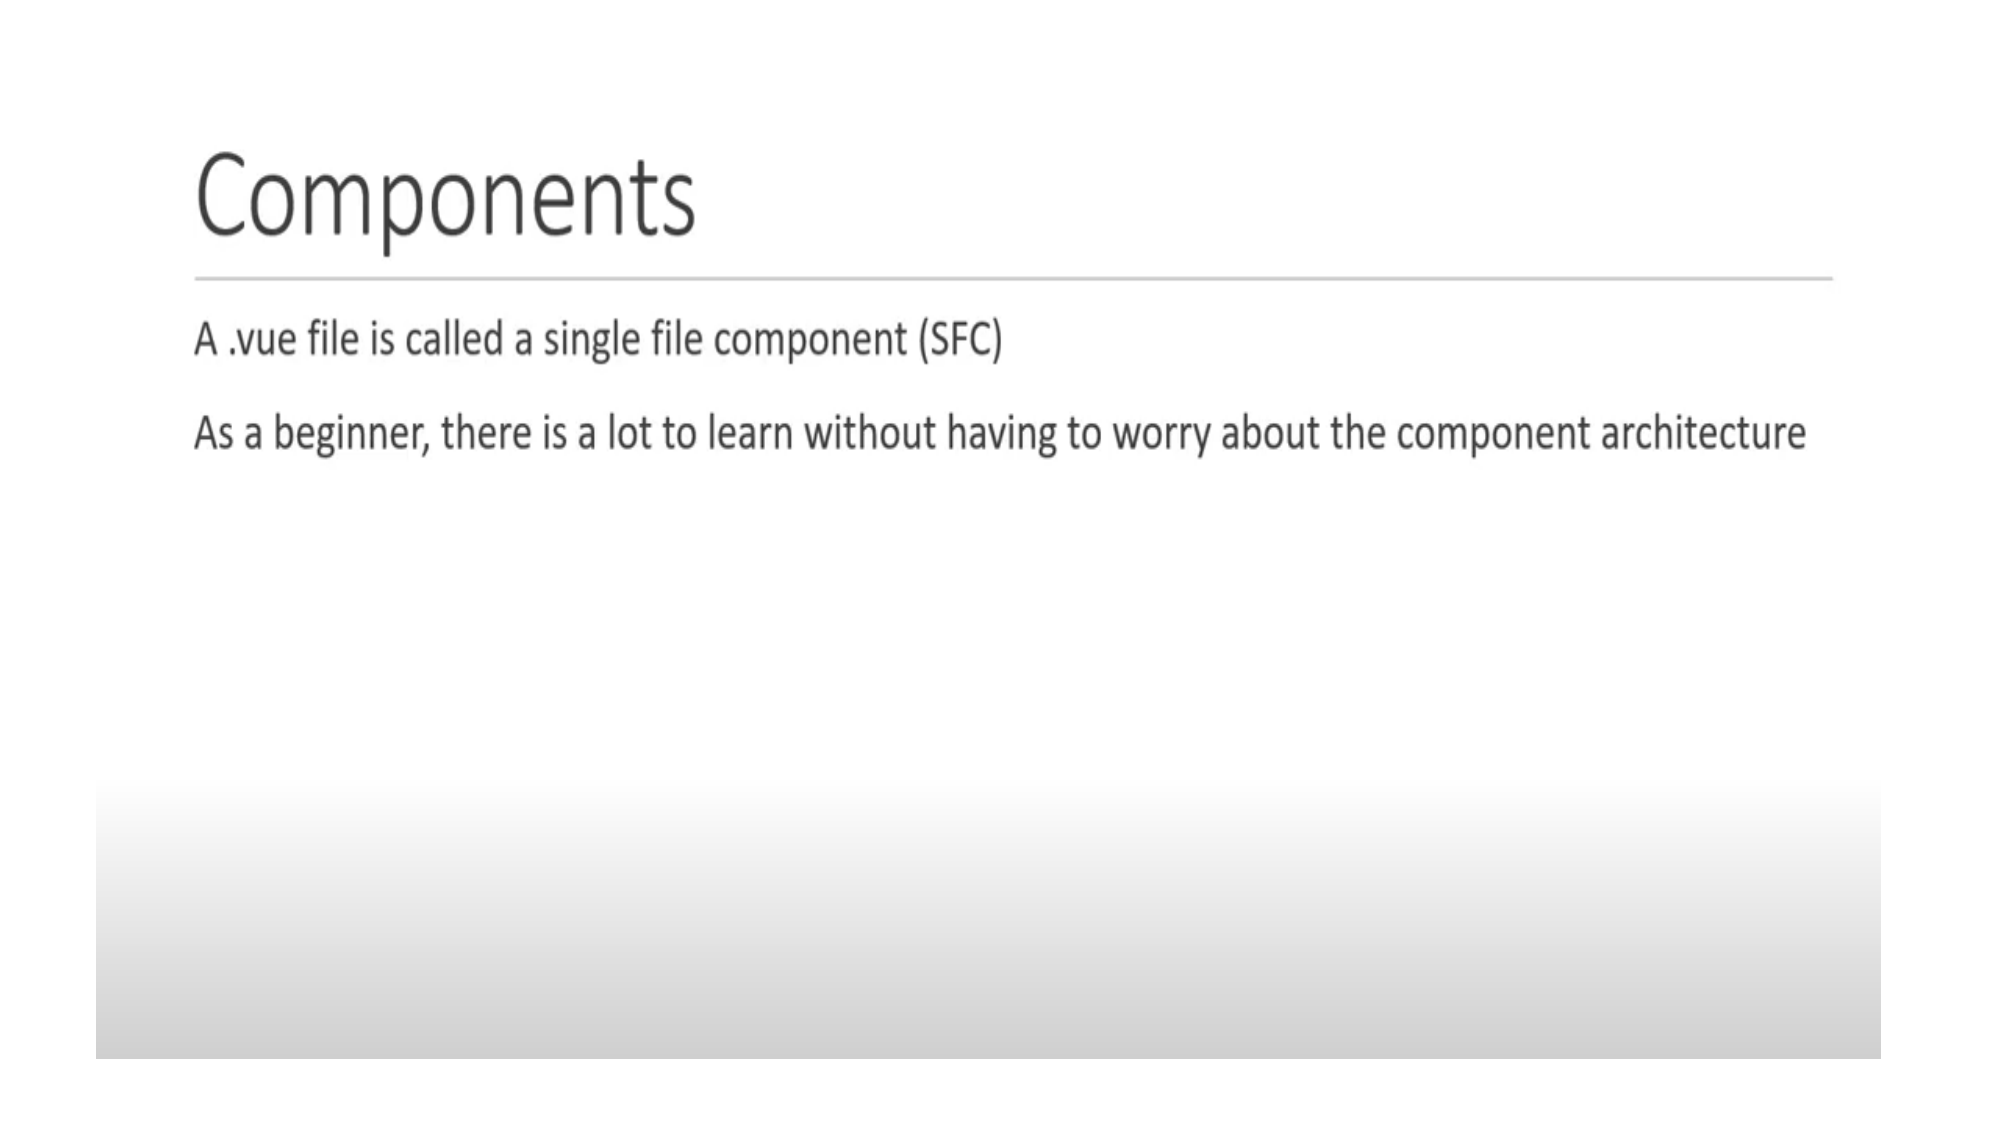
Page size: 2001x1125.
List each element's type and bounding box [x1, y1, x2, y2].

list [96, 43, 1881, 1060]
